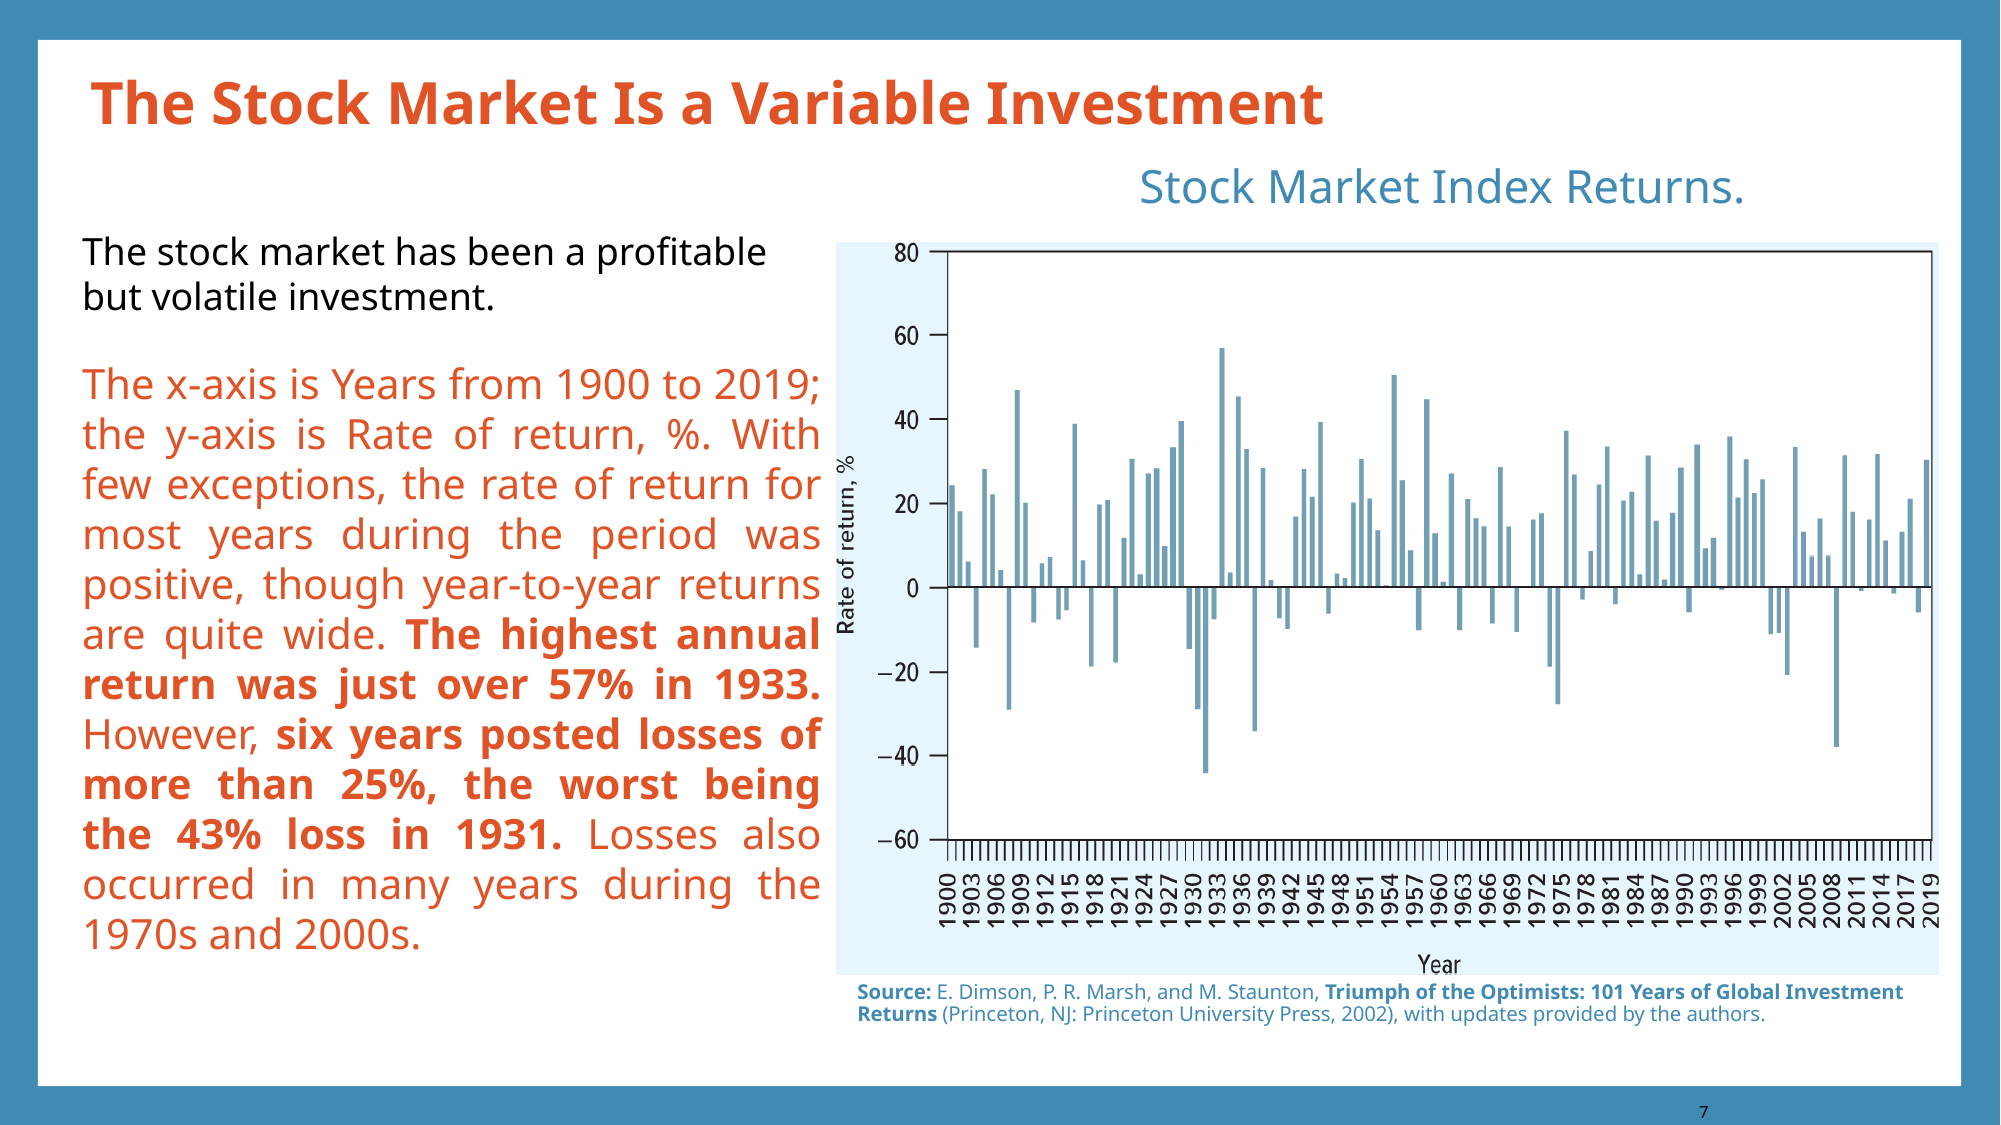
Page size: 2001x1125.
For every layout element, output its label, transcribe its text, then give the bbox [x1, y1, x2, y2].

text_box The x-axis is Years from 1900 to 2019; the y-axis is Rate of return, %. With few exceptions, the rate of return for most years during the period was positive, though year-to-year returns are quite wide. The highest annual return was just over 57% in 1933. However, six years posted losses of more than 25%, the worst being the 43% loss in 1931. Losses also occurred in many years during the 1970s and 2000s. [67, 350, 830, 966]
list Stock Market Index Returns. [1116, 156, 1765, 228]
picture [836, 242, 1940, 976]
list Source: E. Dimson, P. R. Marsh, and M. Staunton, Triumph of the Optimists: 101 Years of Global Investment Returns (Princeton, NJ: Princeton University Press, 2002), with updates provided by the authors. [836, 983, 1929, 1056]
text_box 7 [1665, 1094, 1724, 1122]
text_box The stock market has been a profitable but volatile investment. [67, 220, 805, 371]
title The Stock Market Is a Variable Investment [75, 50, 1925, 162]
